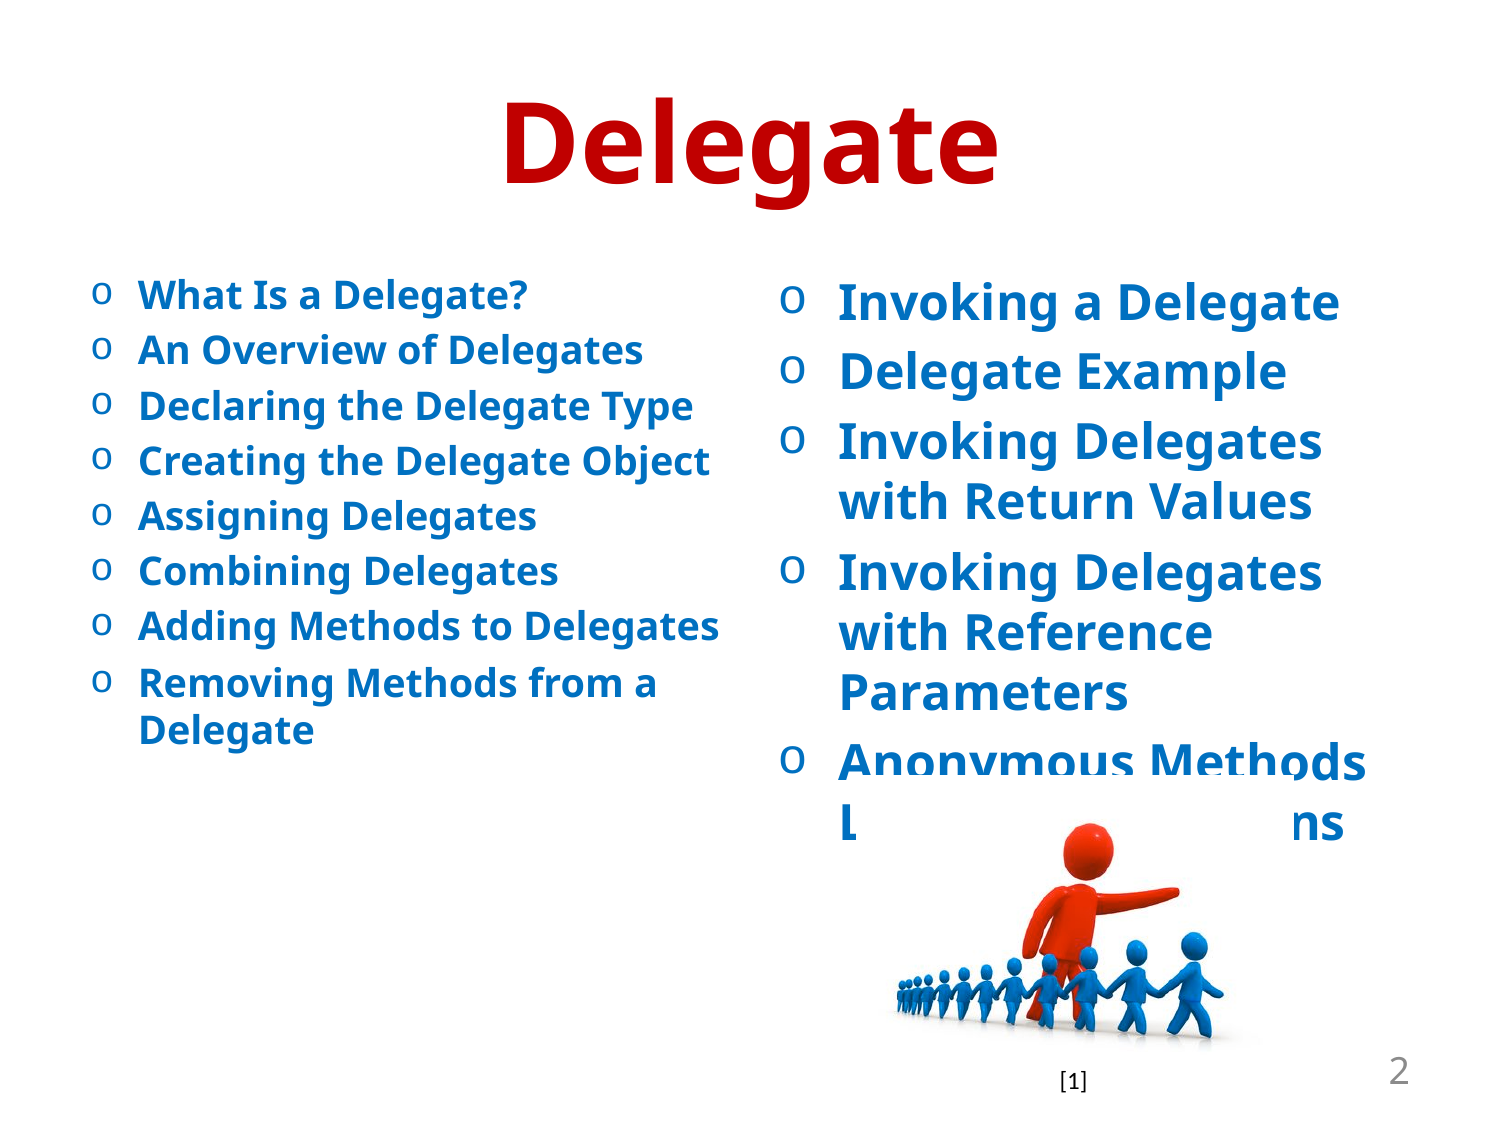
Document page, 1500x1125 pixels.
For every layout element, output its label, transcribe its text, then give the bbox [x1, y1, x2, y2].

picture [856, 774, 1294, 1104]
slide_number 2 [1298, 1042, 1425, 1103]
list What Is a Delegate? An Overview of Delegates Declaring the Delegate Type Creating the Delegate Object Assigning Delegates Combining Delegates Adding Methods to Delegates Removing Methods from a Delegate [75, 262, 738, 1005]
title Delegate [75, 45, 1425, 233]
list Invoking a Delegate Delegate Example Invoking Delegates with Return Values Invoking Delegates with Reference Parameters Anonymous Methods Lambda Expressions [762, 262, 1425, 1005]
